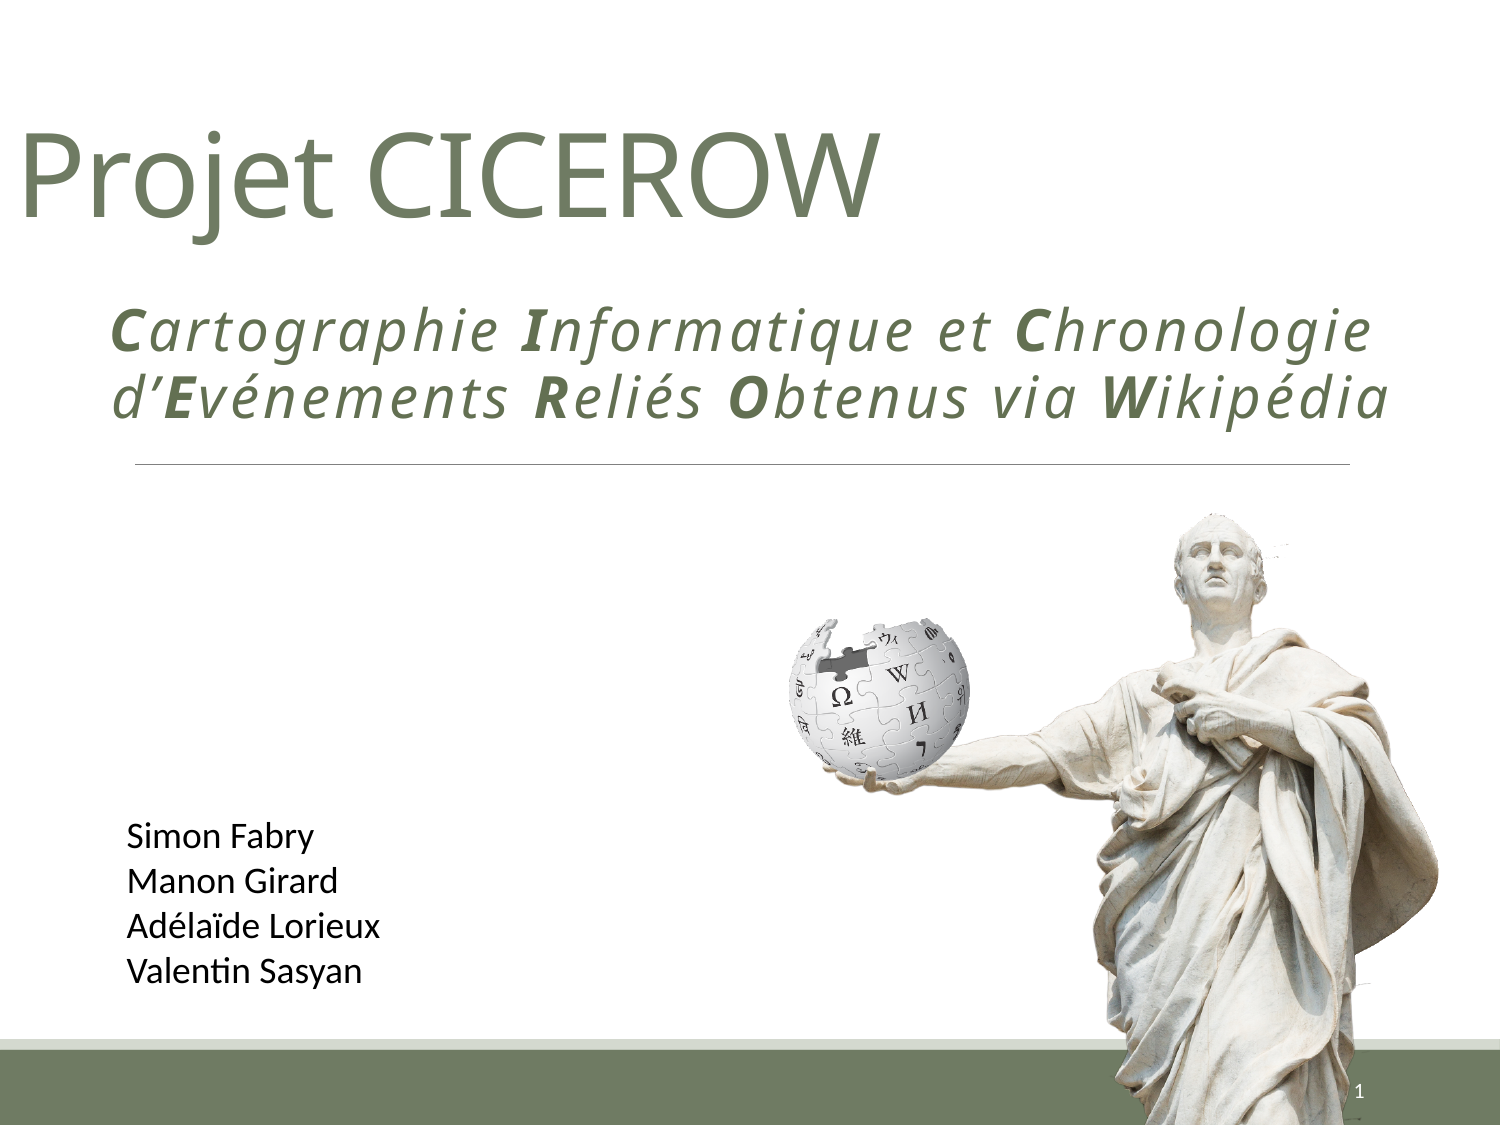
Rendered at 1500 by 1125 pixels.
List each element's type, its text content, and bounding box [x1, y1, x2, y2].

title Projet CICEROW [0, 111, 1500, 293]
text_box Simon Fabry Manon Girard Adélaïde Lorieux Valentin Sasyan [111, 803, 473, 999]
subtitle Cartographie Informatique et Chronologie d’Evénements Reliés Obtenus via Wikipédia [0, 293, 1500, 962]
picture [777, 452, 1450, 1125]
